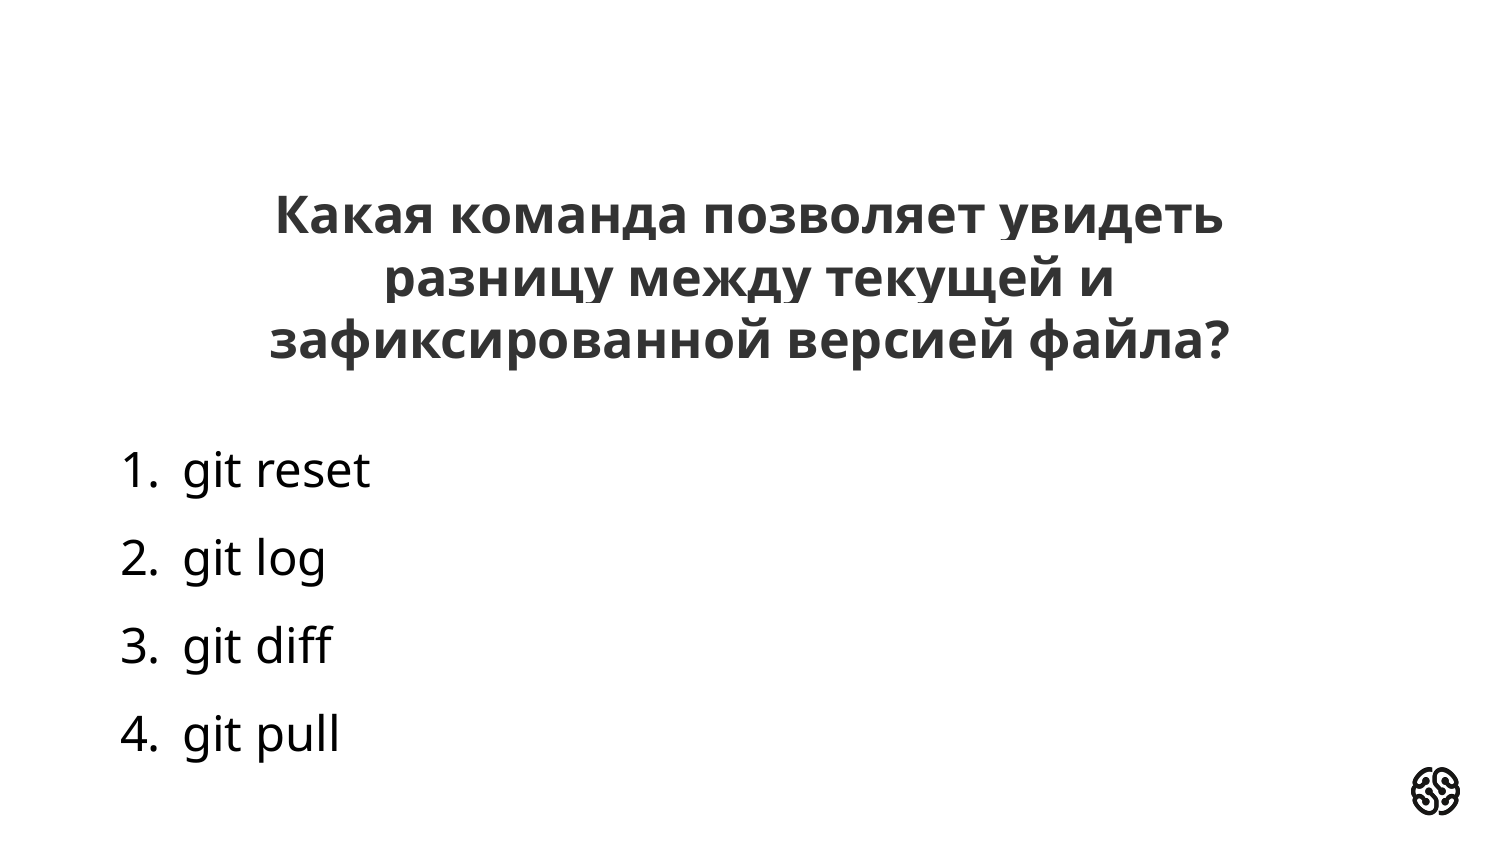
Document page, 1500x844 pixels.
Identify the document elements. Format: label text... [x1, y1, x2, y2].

text_box git reset git log git diff git pull [107, 409, 1437, 762]
title Какая команда позволяет увидеть разницу между текущей и зафиксированной версией файла? [153, 171, 1347, 380]
picture [1411, 767, 1460, 816]
